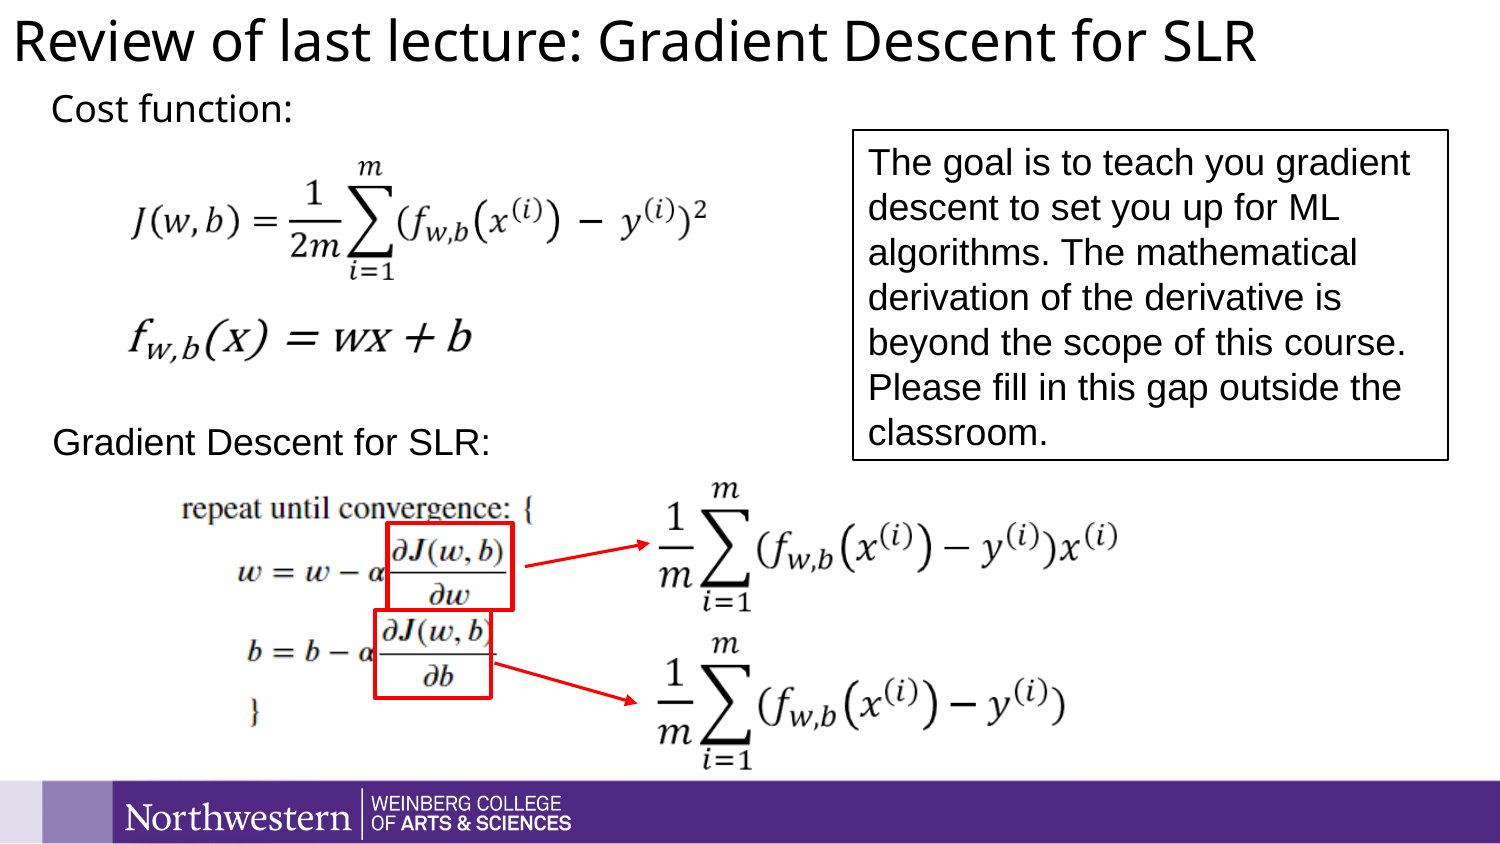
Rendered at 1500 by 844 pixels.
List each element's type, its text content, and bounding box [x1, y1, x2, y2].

text_box Gradient Descent for SLR: [37, 410, 565, 471]
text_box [137, 456, 1127, 773]
picture [0, 0, 1500, 844]
text_box The goal is to teach you gradient descent to set you up for ML algorithms. The mathematical derivation of the derivative is beyond the scope of this course. Please fill in this gap outside the classroom. [853, 130, 1449, 461]
title Review of last lecture: Gradient Descent for SLR [12, 5, 1406, 74]
text_box Cost function: [48, 83, 383, 131]
